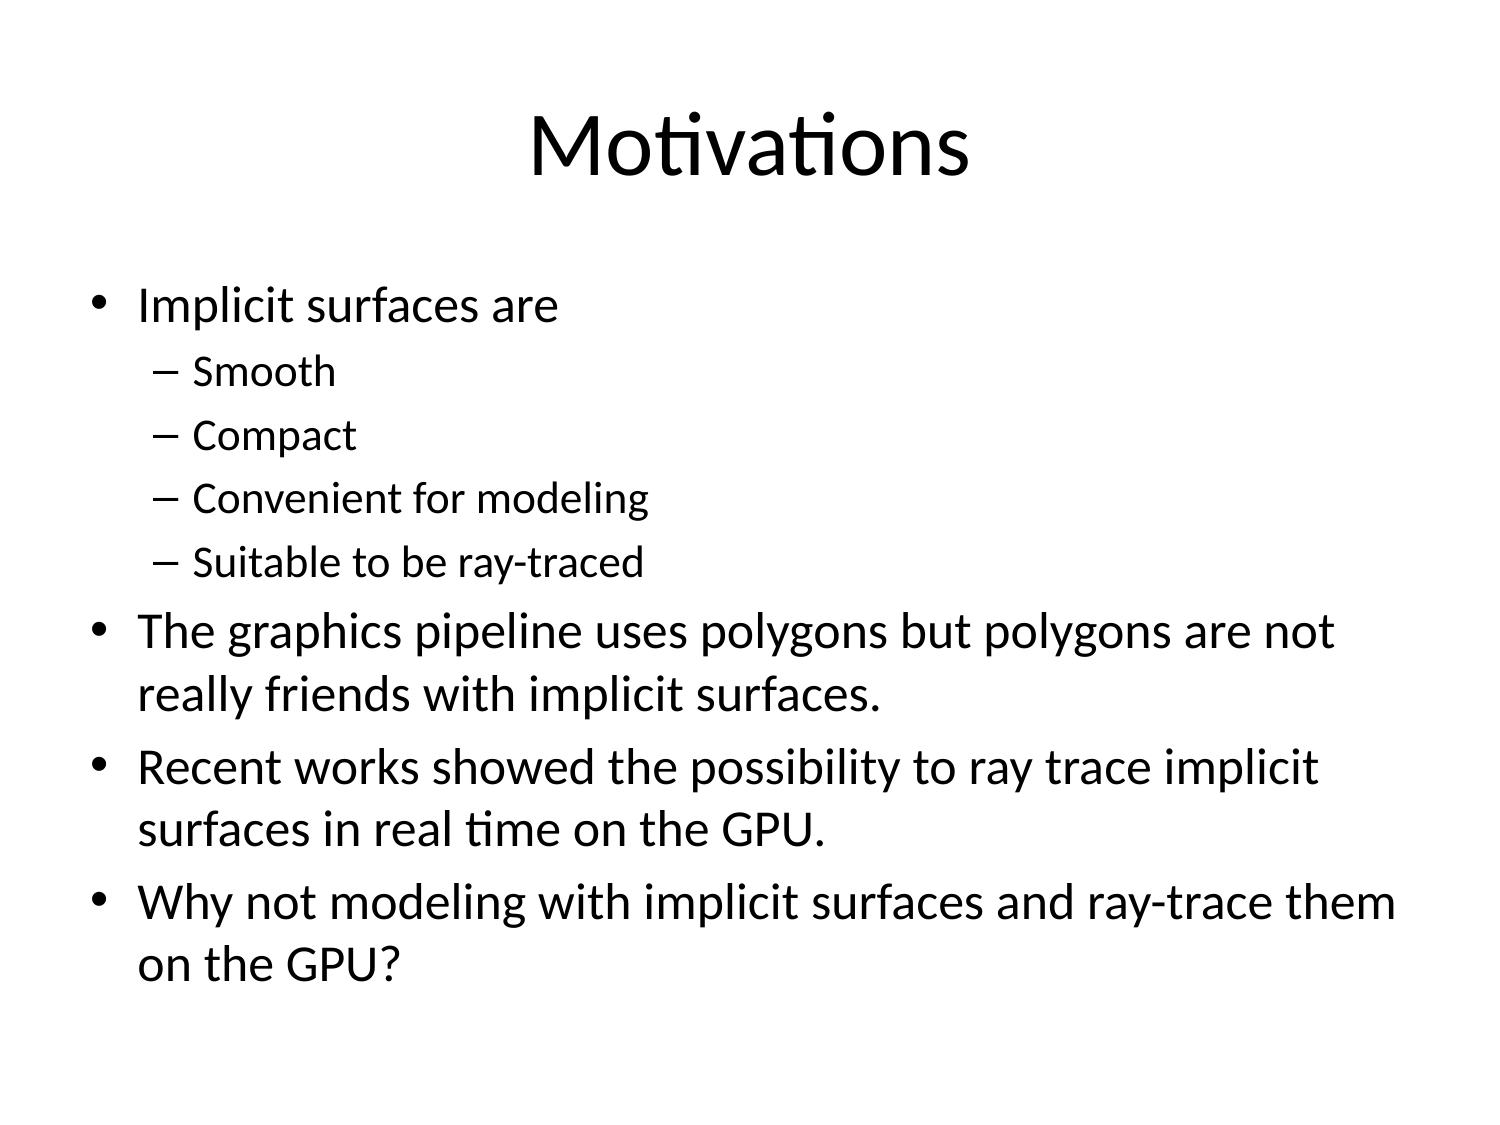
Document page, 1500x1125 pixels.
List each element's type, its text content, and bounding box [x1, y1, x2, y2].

title Motivations [75, 45, 1425, 233]
list Implicit surfaces are Smooth Compact Convenient for modeling Suitable to be ray-traced The graphics pipeline uses polygons but polygons are not really friends with implicit surfaces. Recent works showed the possibility to ray trace implicit surfaces in real time on the GPU. Why not modeling with implicit surfaces and ray-trace them on the GPU? [75, 262, 1425, 1005]
